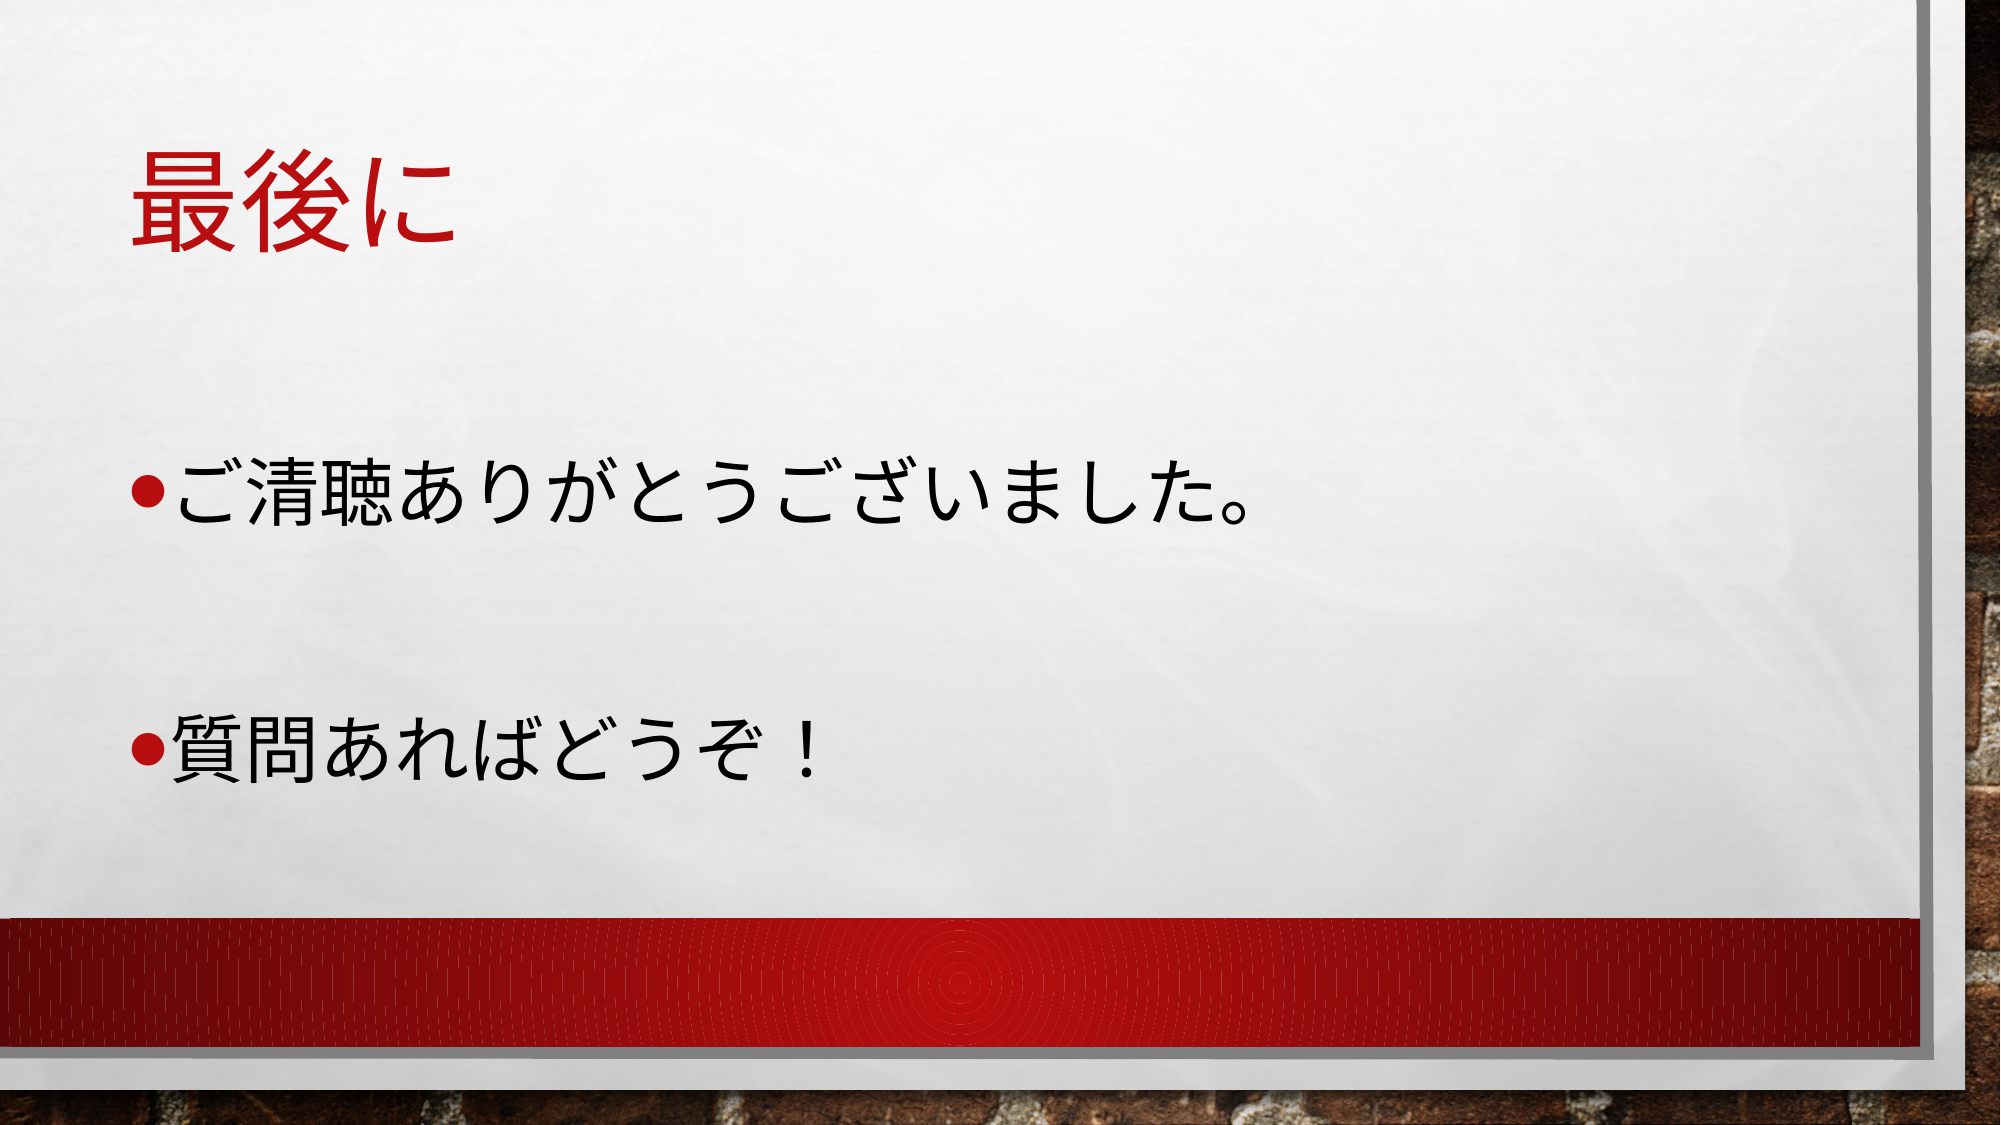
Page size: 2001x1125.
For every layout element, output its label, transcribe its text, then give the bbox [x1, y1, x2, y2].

list ご清聴ありがとうございました。 質問あればどうぞ！ [112, 338, 1818, 882]
title 最後に [112, 112, 1818, 302]
picture [0, 0, 2000, 1125]
